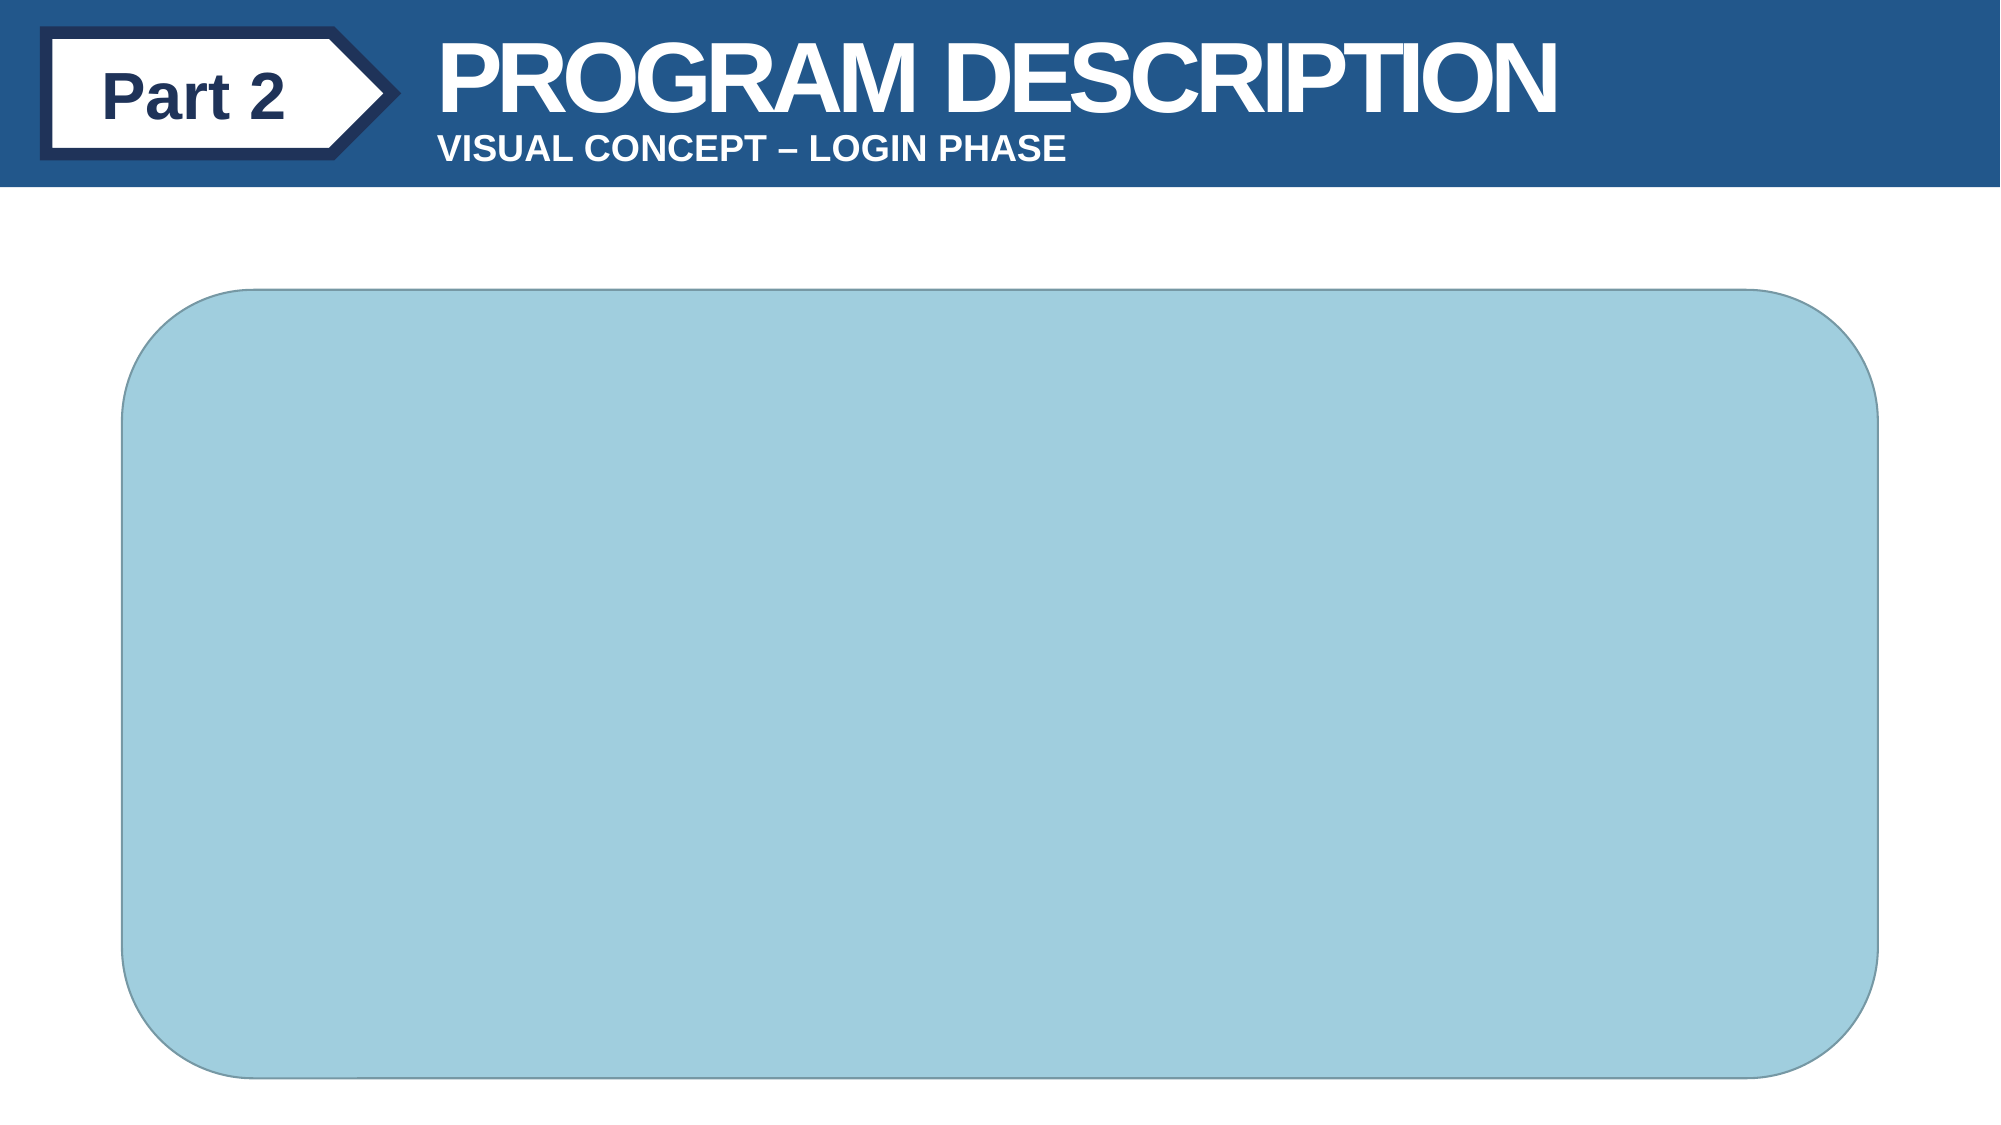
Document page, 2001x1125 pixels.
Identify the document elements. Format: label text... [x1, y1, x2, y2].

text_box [46, 32, 393, 155]
text_box [120, 288, 1879, 1080]
text_box [0, 0, 2000, 188]
text_box VISUAL CONCEPT – LOGIN PHASE [422, 117, 1598, 177]
text_box PROGRAM DESCRIPTION [421, 5, 1579, 140]
